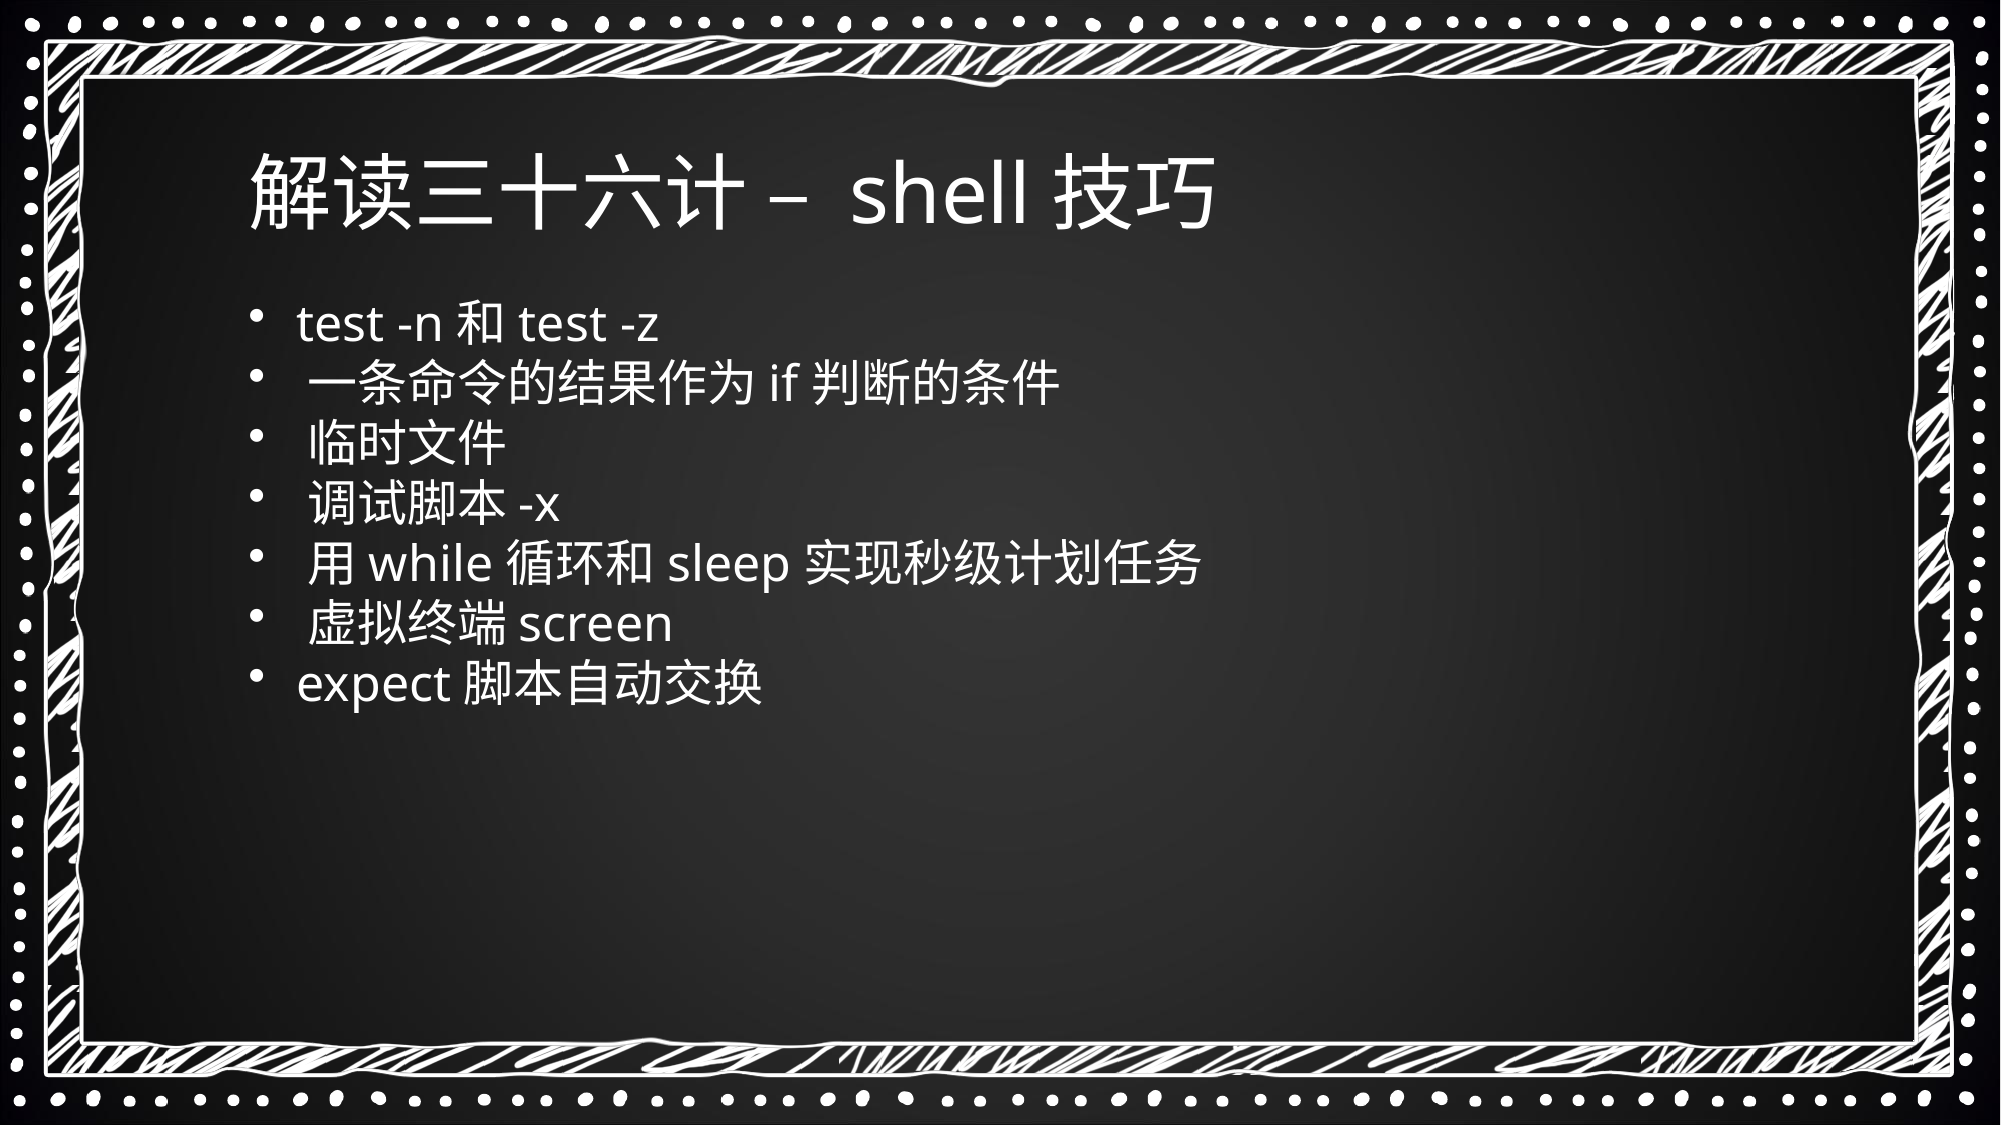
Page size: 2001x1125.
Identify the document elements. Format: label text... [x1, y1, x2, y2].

picture [0, 0, 2001, 1125]
text_box test -n和test -z 一条命令的结果作为if判断的条件 临时文件 调试脚本-x 用while循环和sleep实现秒级计划任务 虚拟终端screen expect脚本自动交换 [240, 284, 1709, 720]
text_box 解读三十六计 – shell技巧 [240, 133, 1530, 248]
